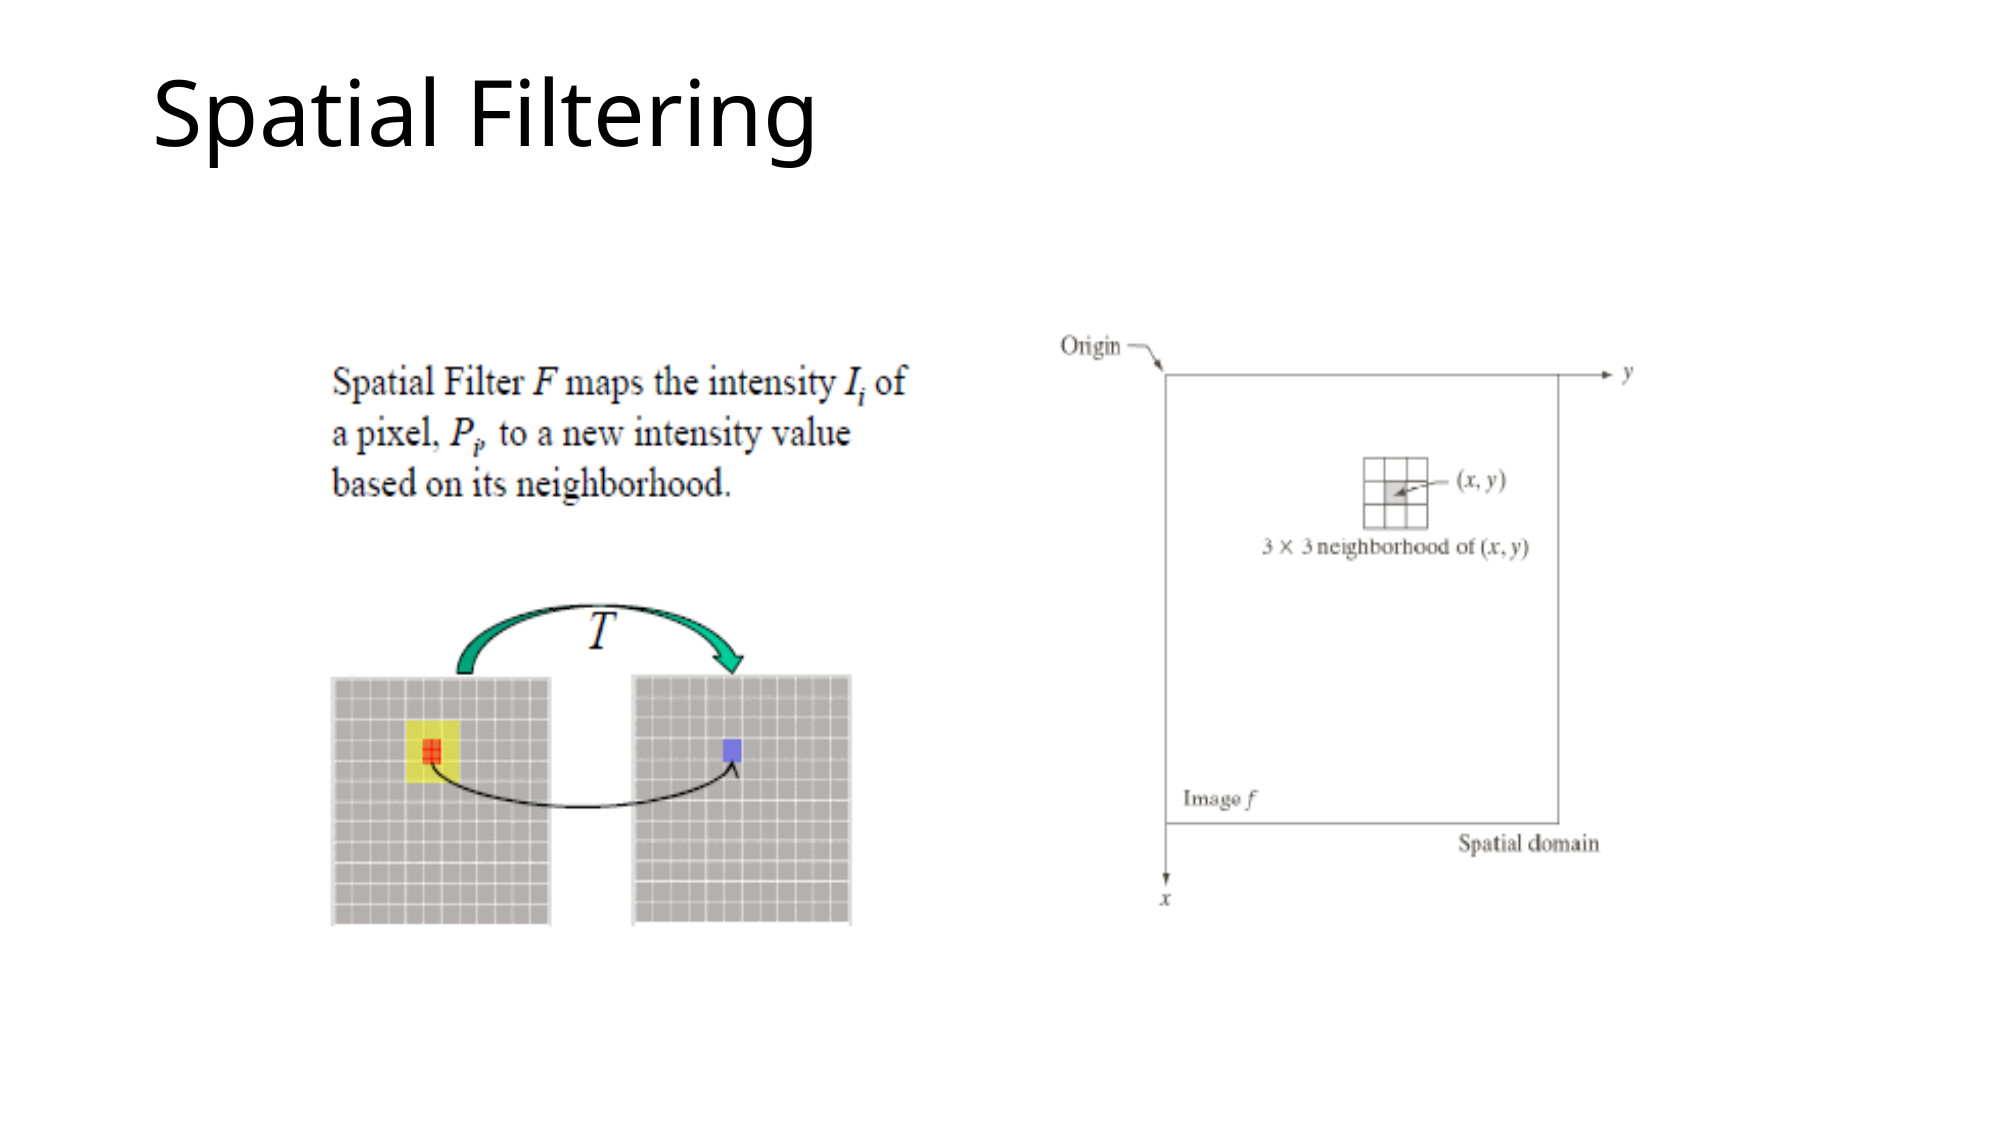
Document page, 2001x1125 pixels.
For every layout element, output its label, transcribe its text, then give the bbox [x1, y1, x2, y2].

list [282, 319, 1750, 1066]
title Spatial Filtering [137, 59, 1863, 278]
